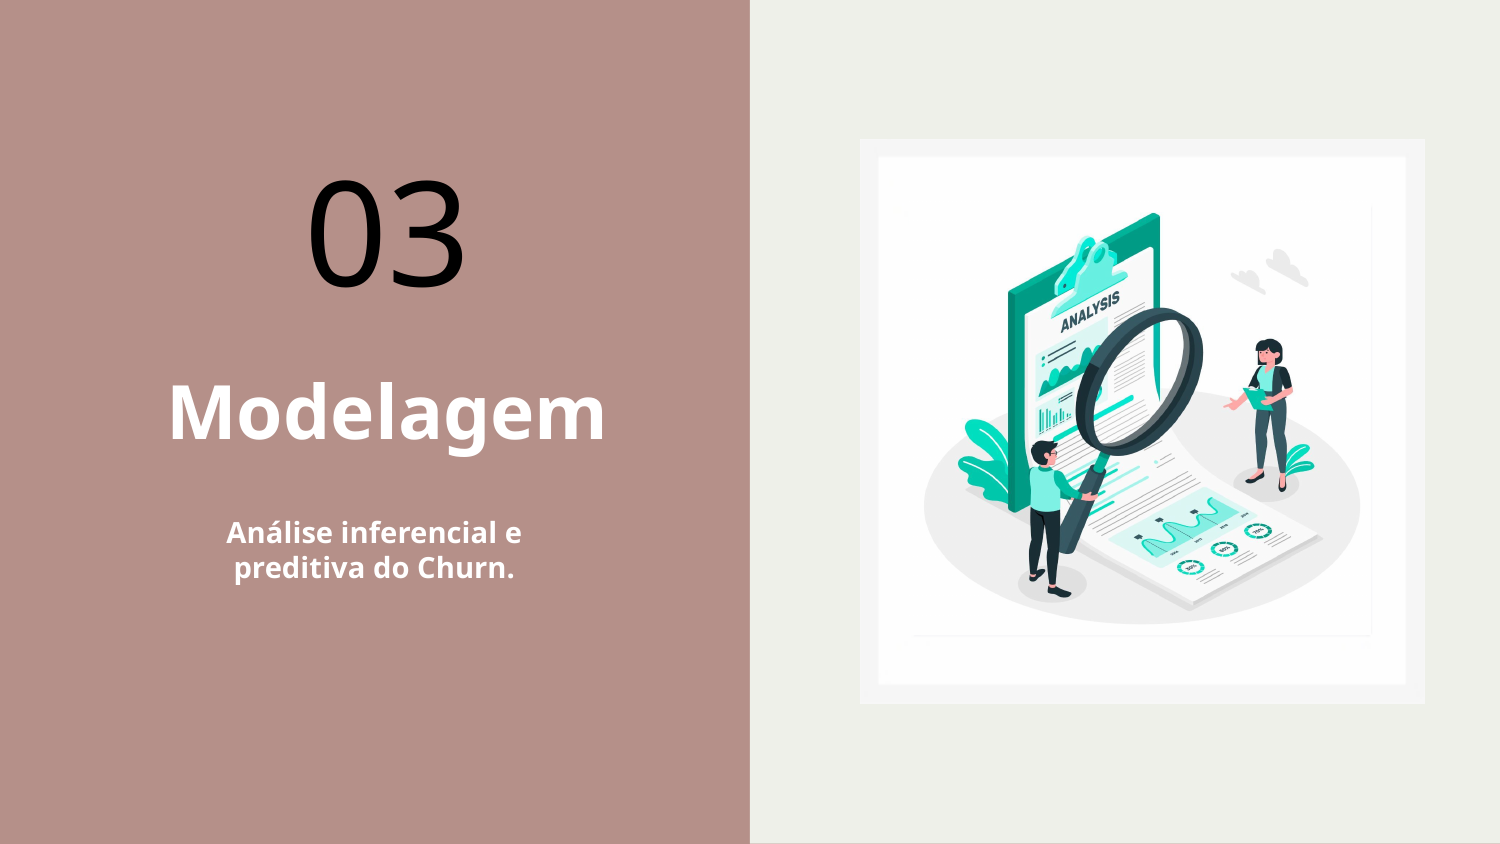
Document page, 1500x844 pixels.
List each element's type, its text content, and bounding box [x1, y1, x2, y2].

title Modelagem [113, 365, 662, 470]
title 03 [162, 148, 613, 309]
picture [860, 139, 1425, 705]
subtitle Análise inferencial e preditiva do Churn. [151, 498, 598, 603]
